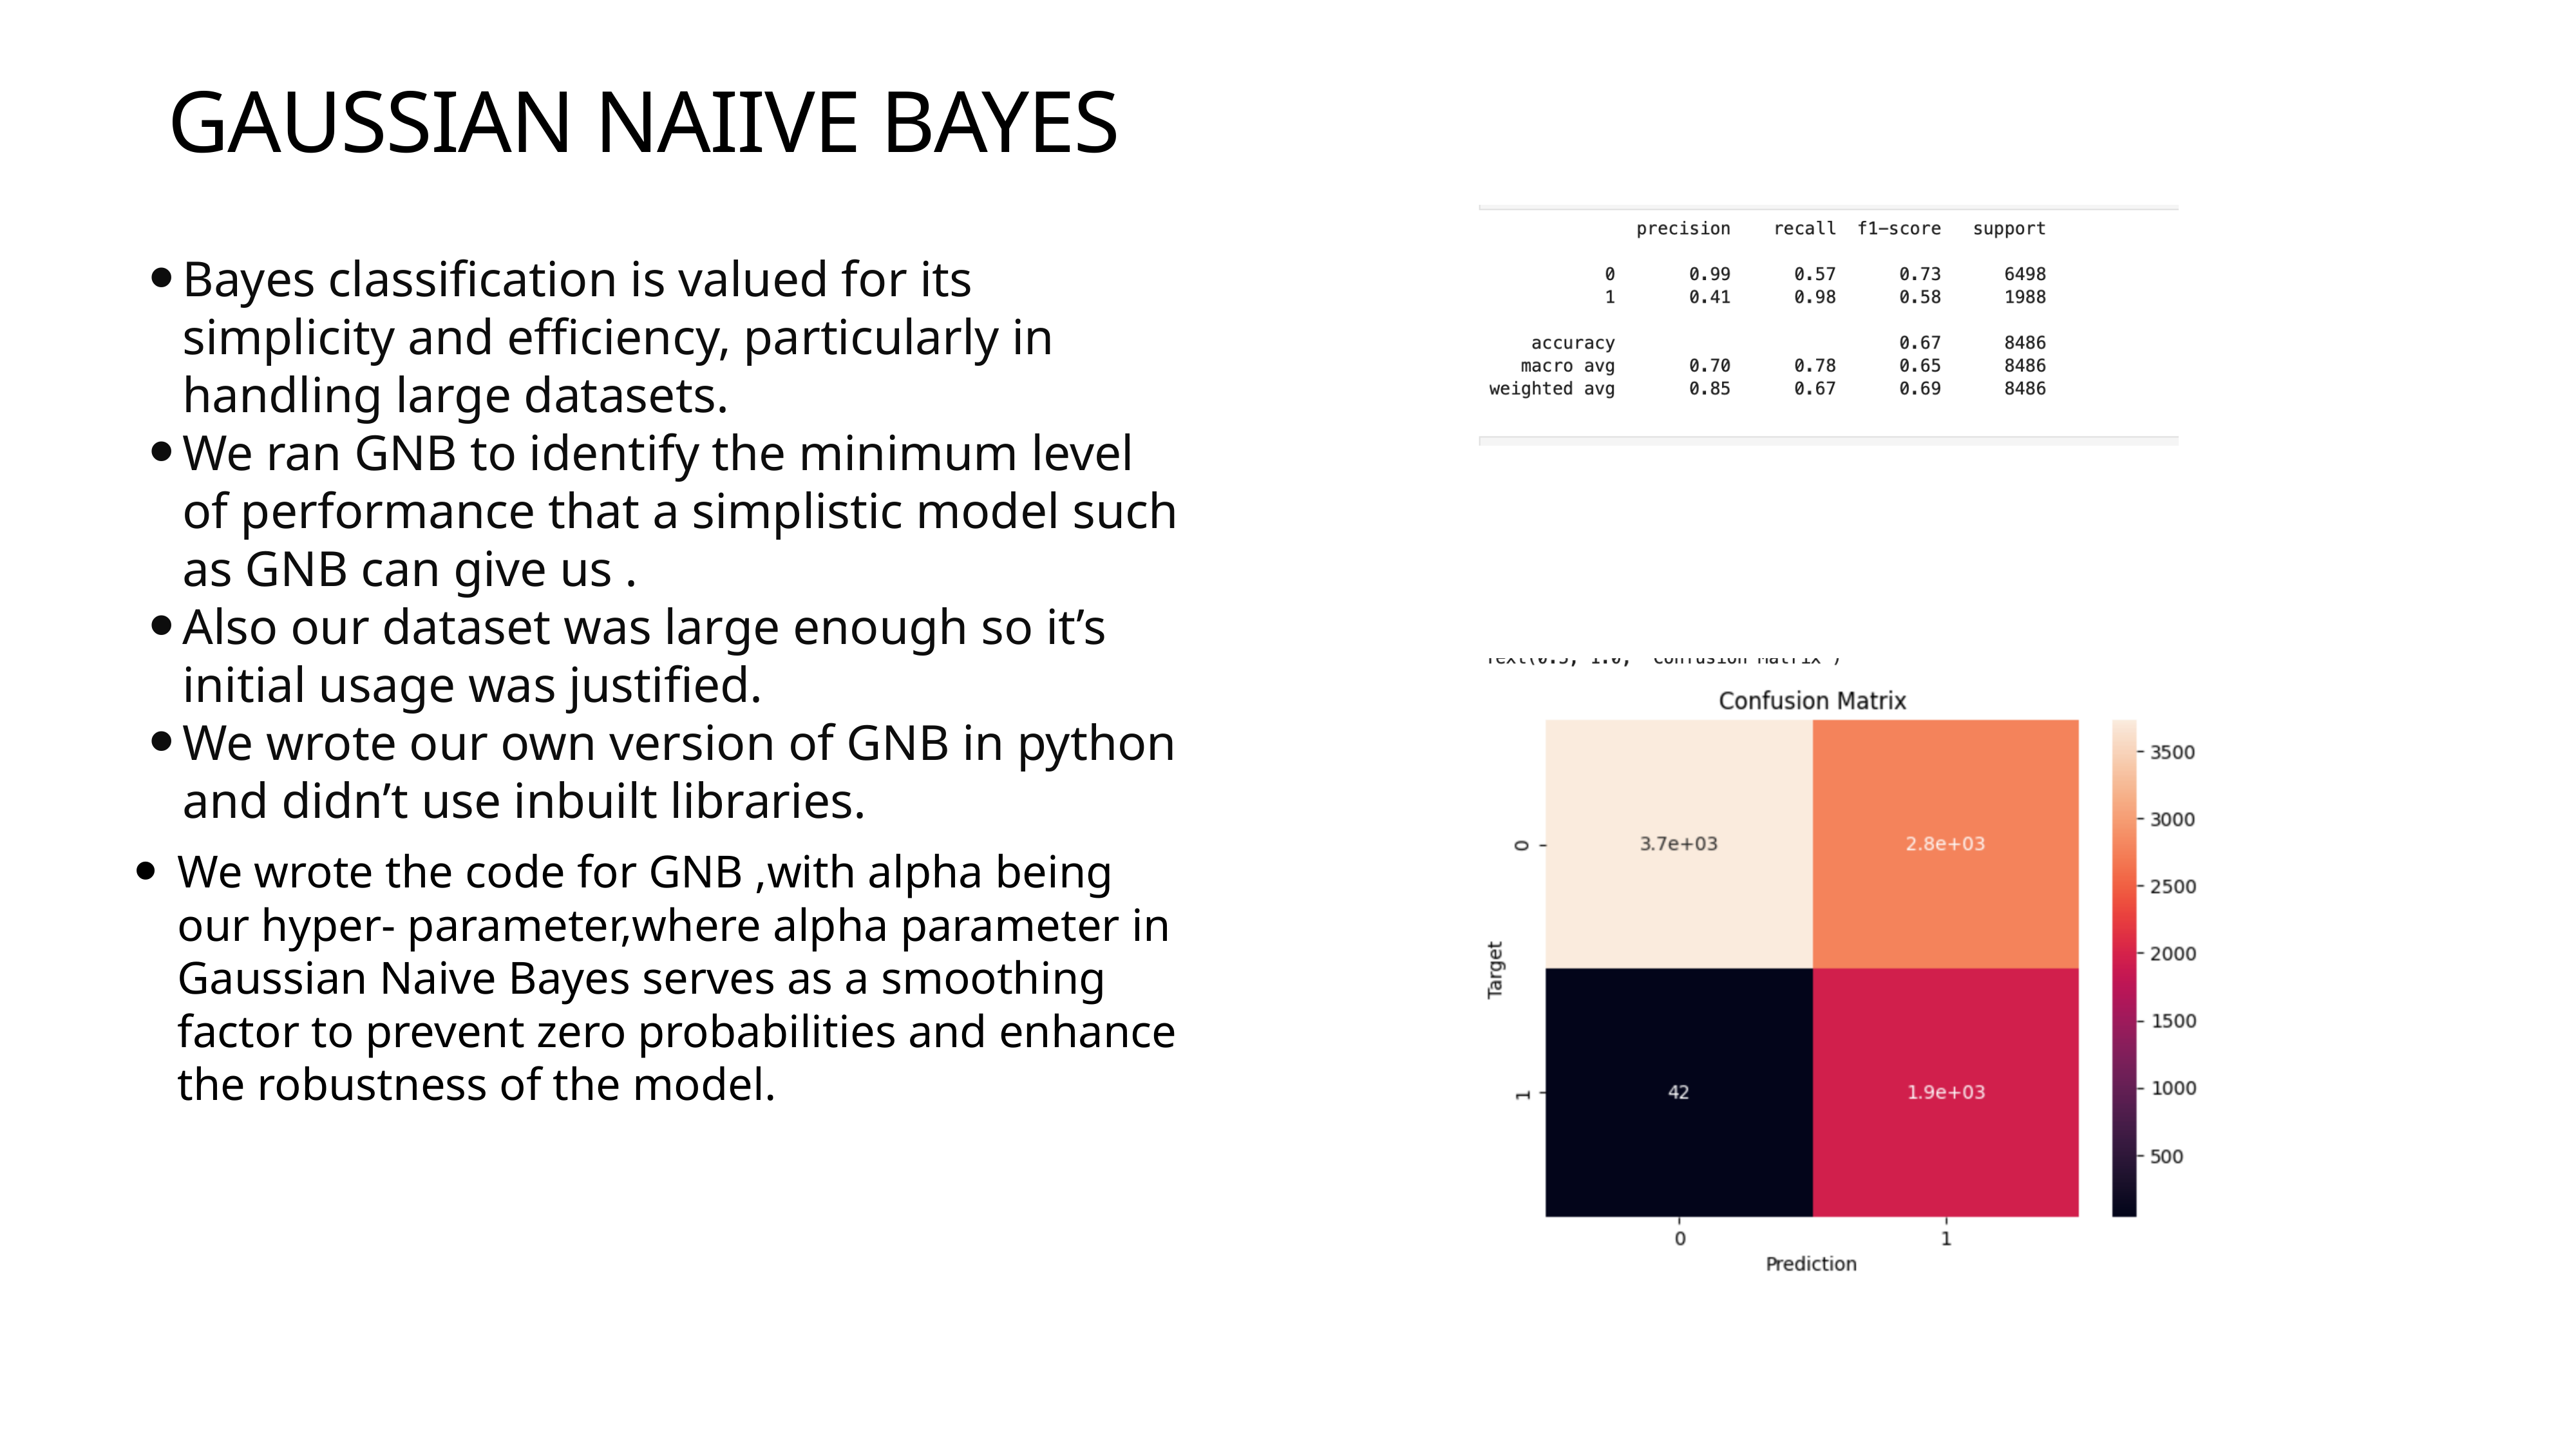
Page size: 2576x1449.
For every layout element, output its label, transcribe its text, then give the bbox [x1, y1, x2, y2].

picture [1437, 205, 2179, 446]
picture [1462, 658, 2268, 1285]
list Bayes classification is valued for its simplicity and efficiency, particularly in handling large datasets. We ran GNB to identify the minimum level of performance that a simplistic model such as GNB can give us . Also our dataset was large enough so it’s initial usage was justified. We wrote our own version of GNB in python and didn’t use inbuilt libraries. We wrote the code for GNB ,with alpha being our hyper- parameter,where alpha parameter in Gaussian Naive Bayes serves as a smoothing factor to prevent zero probabilities and enhance the robustness of the model. [128, 242, 1192, 1312]
title GAUSSIAN NAIIVE BAYES [128, 81, 1160, 242]
